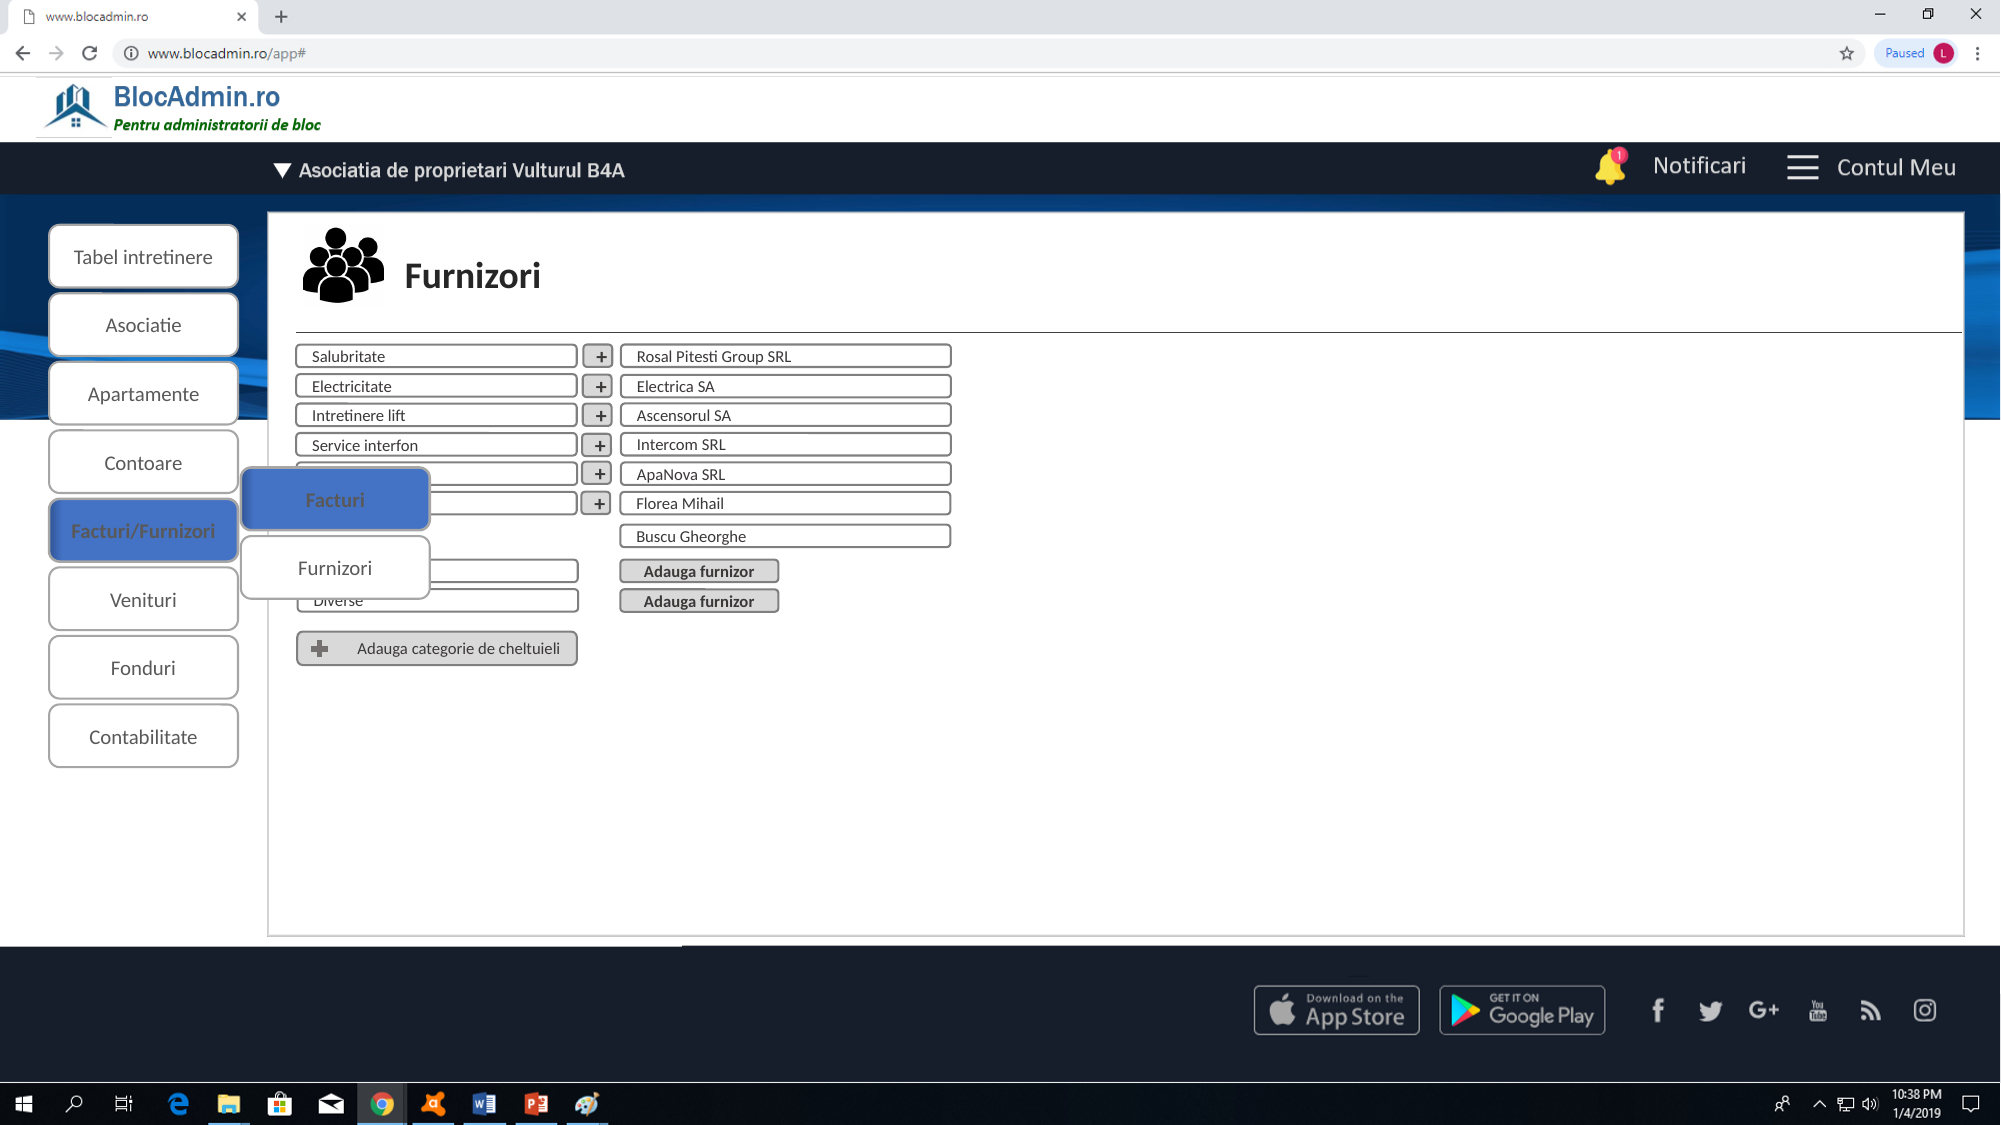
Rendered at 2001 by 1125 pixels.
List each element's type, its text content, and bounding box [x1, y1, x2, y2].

text_box Tabel intretinere [48, 223, 240, 289]
text_box Fonduri [48, 634, 240, 700]
text_box Salubritate [295, 343, 578, 369]
text_box Asociatie [48, 292, 240, 358]
text_box Venituri [48, 566, 240, 632]
text_box Apartamente [48, 360, 240, 426]
text_box Furnizori [239, 535, 431, 600]
text_box Caldura [431, 558, 579, 584]
text_box + [581, 373, 613, 399]
text_box Contabilitate [48, 703, 240, 769]
text_box Electricitate [295, 373, 578, 398]
text_box + [582, 343, 614, 368]
text_box Facturi/Furnizori [48, 497, 240, 563]
text_box Facturi [239, 466, 431, 532]
text_box ApaNova SRL [619, 461, 952, 486]
text_box Intercom SRL [619, 431, 952, 457]
text_box Florea Mihail [619, 490, 952, 516]
text_box + [580, 460, 612, 485]
text_box + [580, 490, 612, 516]
text_box Adauga furnizor [619, 558, 780, 584]
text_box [297, 631, 577, 666]
picture [0, 0, 2001, 1125]
text_box Electrica SA [619, 373, 952, 399]
text_box Furnizori [390, 243, 693, 304]
text_box Adauga furnizor [619, 588, 780, 613]
text_box Apa [295, 461, 579, 486]
text_box Buscu Gheorghe [619, 523, 952, 549]
text_box + [581, 402, 613, 427]
text_box Service interfon [295, 431, 578, 457]
text_box Diverse [296, 588, 580, 613]
text_box Intretinere lift [295, 402, 578, 428]
text_box Ascensorul SA [619, 402, 952, 427]
text_box Contoare [48, 429, 240, 495]
text_box Salarii [431, 490, 578, 516]
text_box Rosal Pitesti Group SRL [619, 343, 952, 369]
text_box + [581, 432, 613, 458]
